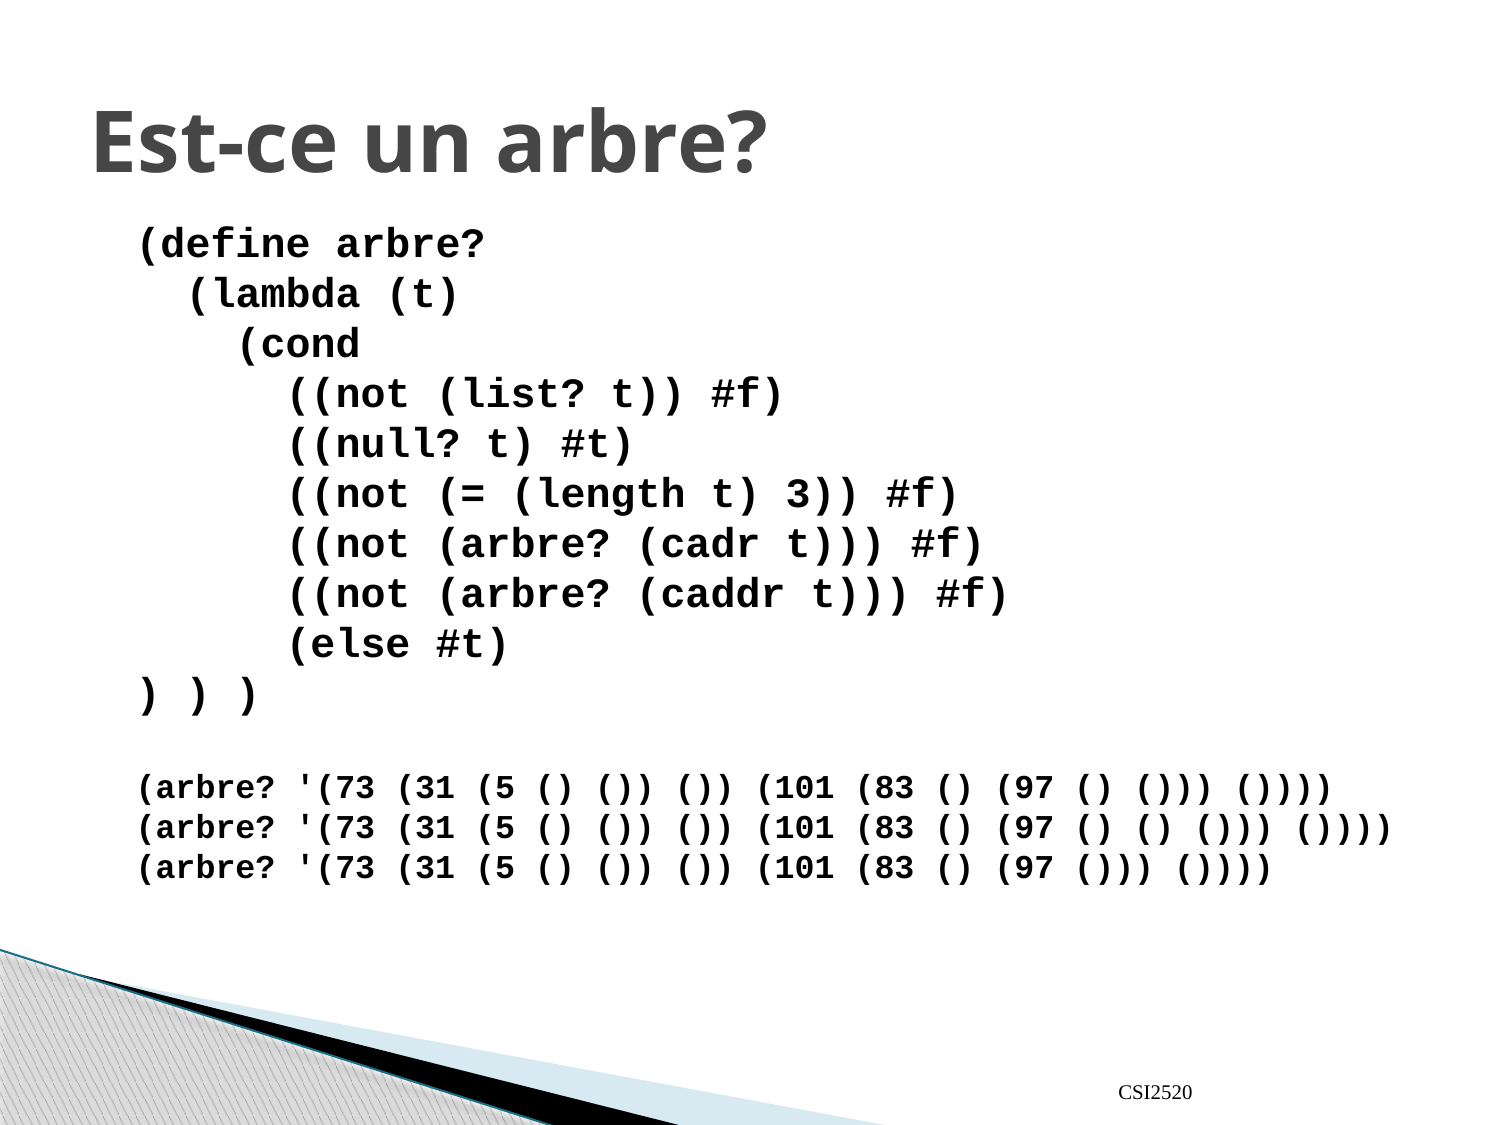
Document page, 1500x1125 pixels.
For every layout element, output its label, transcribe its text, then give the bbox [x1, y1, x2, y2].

text_box (define arbre? (lambda (t) (cond ((not (list? t)) #f) ((null? t) #t) ((not (= (length t) 3)) #f) ((not (arbre? (cadr t))) #f) ((not (arbre? (caddr t))) #f) (else #t) ) ) ) (arbre? '(73 (31 (5 () ()) ()) (101 (83 () (97 () ())) ()))) (arbre? '(73 (31 (5 () ()) ()) (101 (83 () (97 () () ())) ()))) (arbre? '(73 (31 (5 () ()) ()) (101 (83 () (97 ())) ()))) [120, 208, 1411, 933]
title Est-ce un arbre? [75, 45, 1425, 233]
slide_number CSI2520 [1103, 1051, 1419, 1112]
